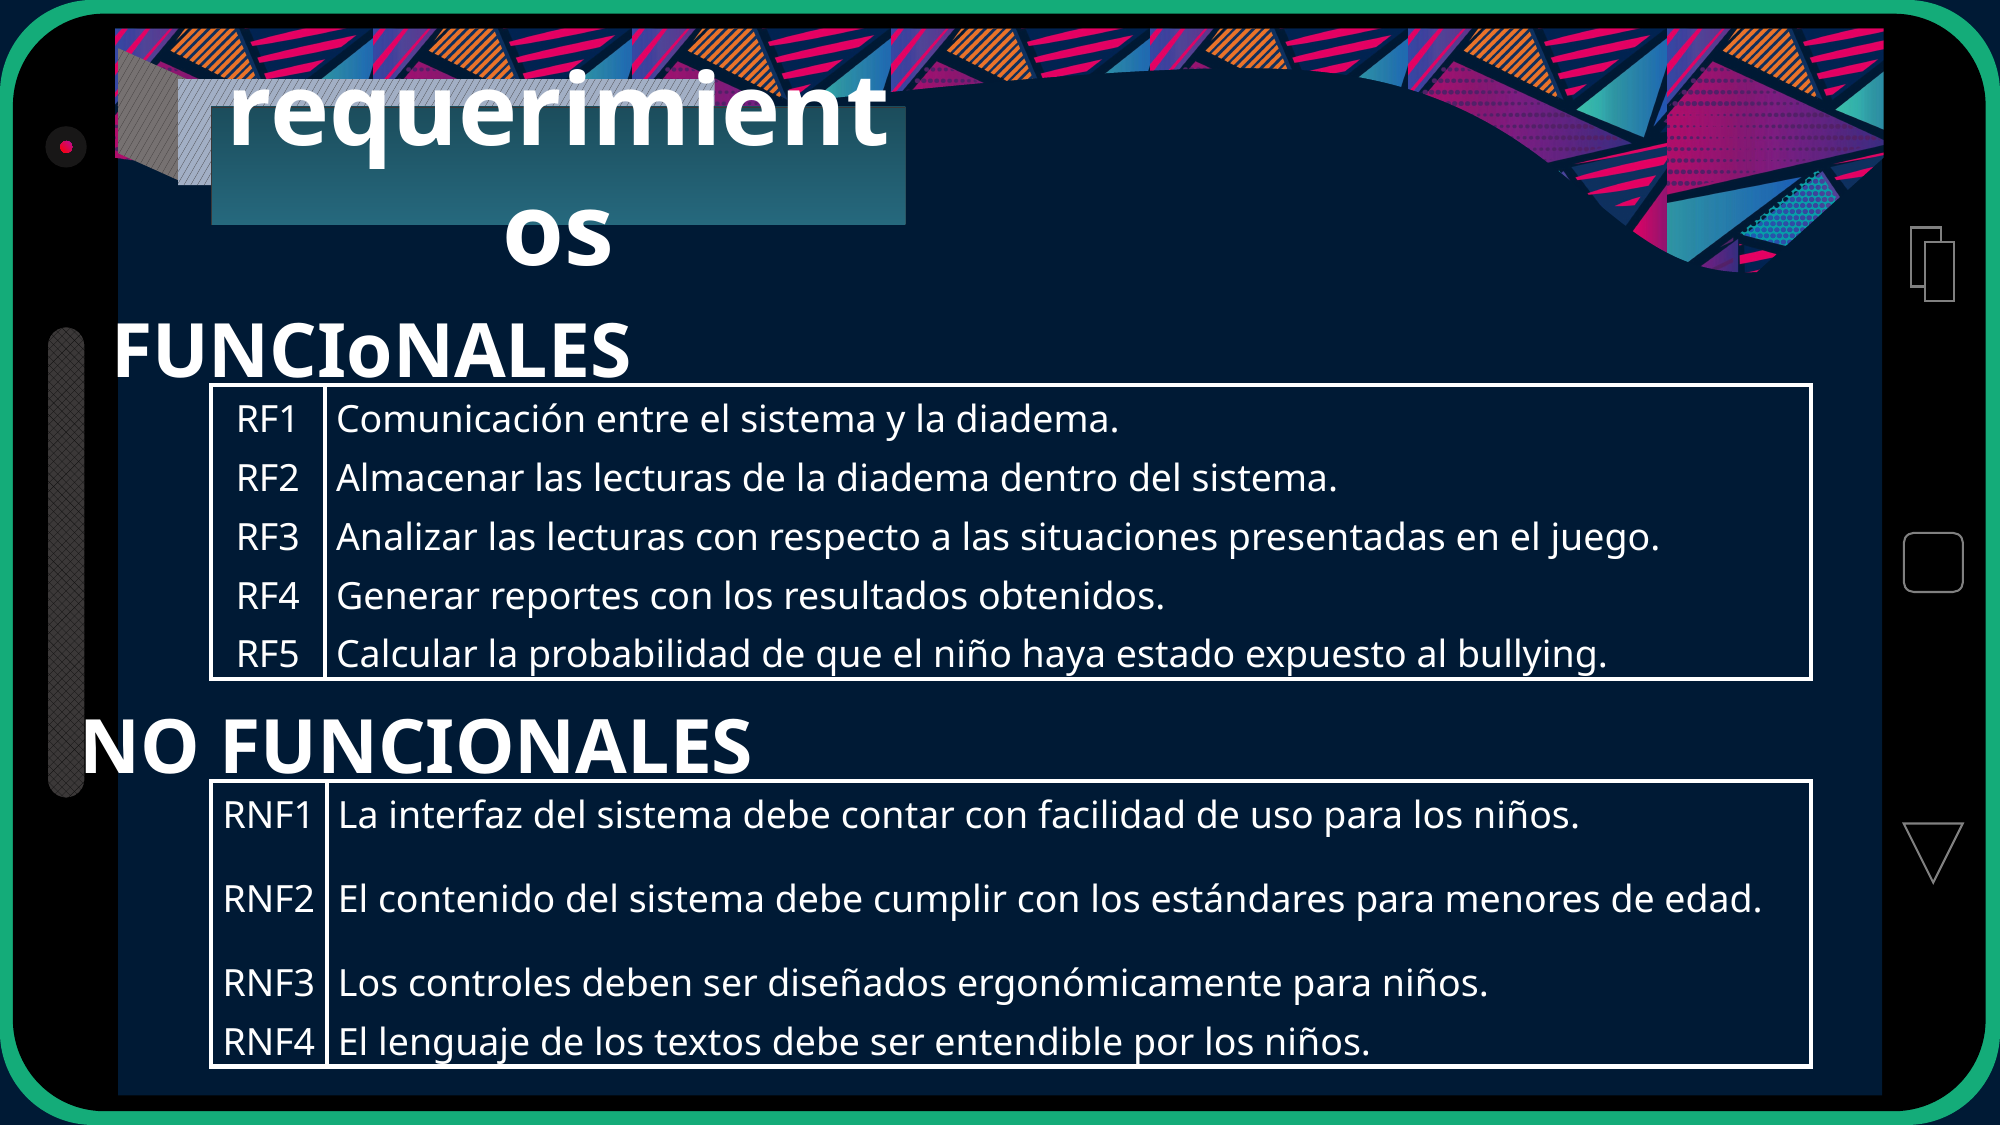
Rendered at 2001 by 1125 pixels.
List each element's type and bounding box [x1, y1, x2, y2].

text_box [118, 48, 906, 226]
text_box [0, 0, 2000, 1125]
